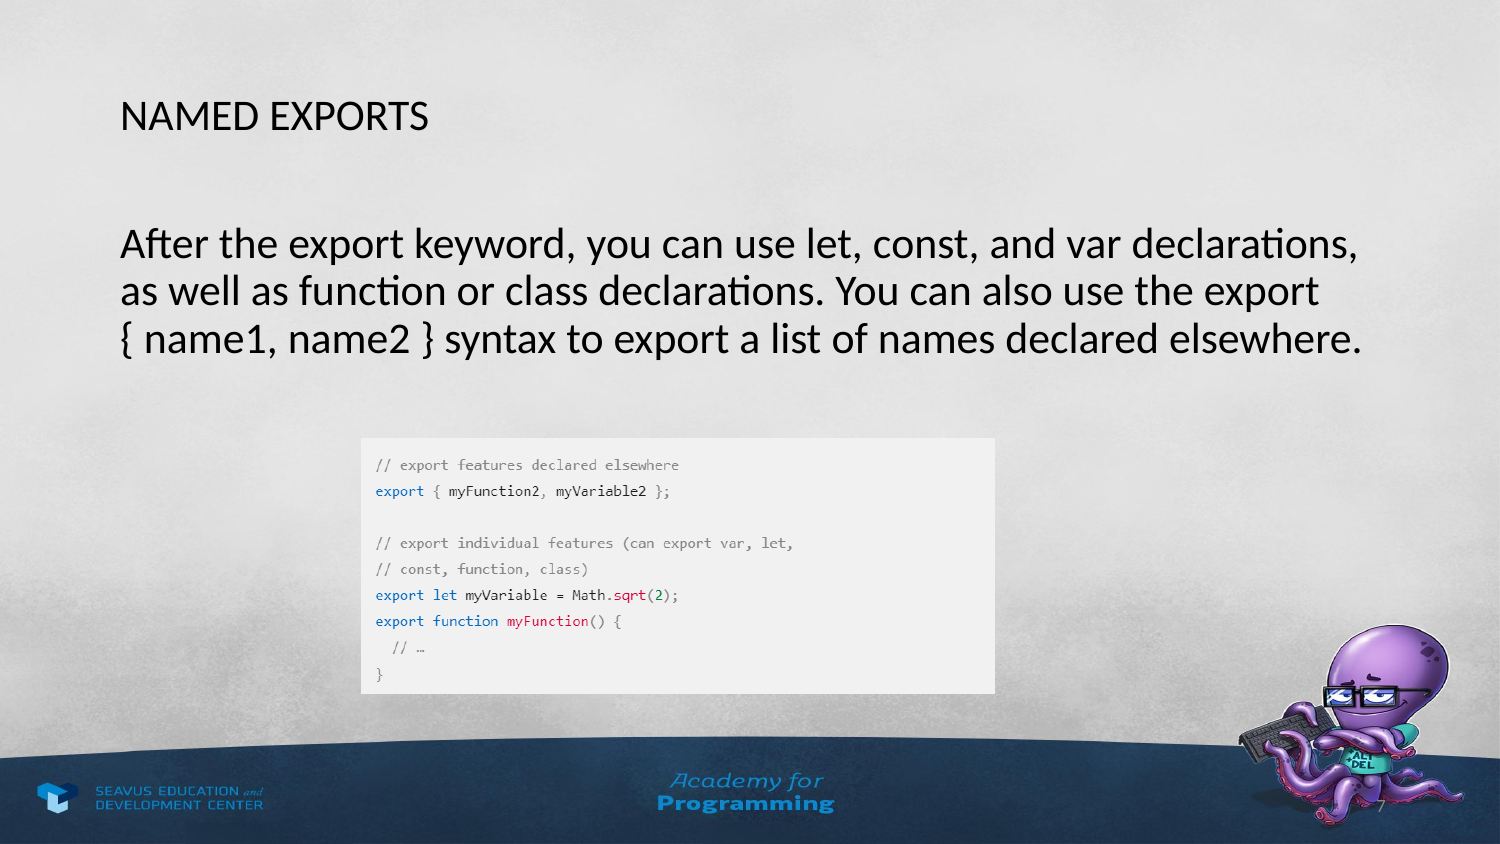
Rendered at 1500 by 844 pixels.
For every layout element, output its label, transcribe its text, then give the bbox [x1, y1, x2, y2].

picture [0, 0, 1500, 844]
slide_number 7 [1059, 782, 1397, 827]
list NAMED EXPORTS After the export keyword, you can use let, const, and var declarations, as well as function or class declarations. You can also use the export { name1, name2 } syntax to export a list of names declared elsewhere. [85, 87, 1380, 623]
